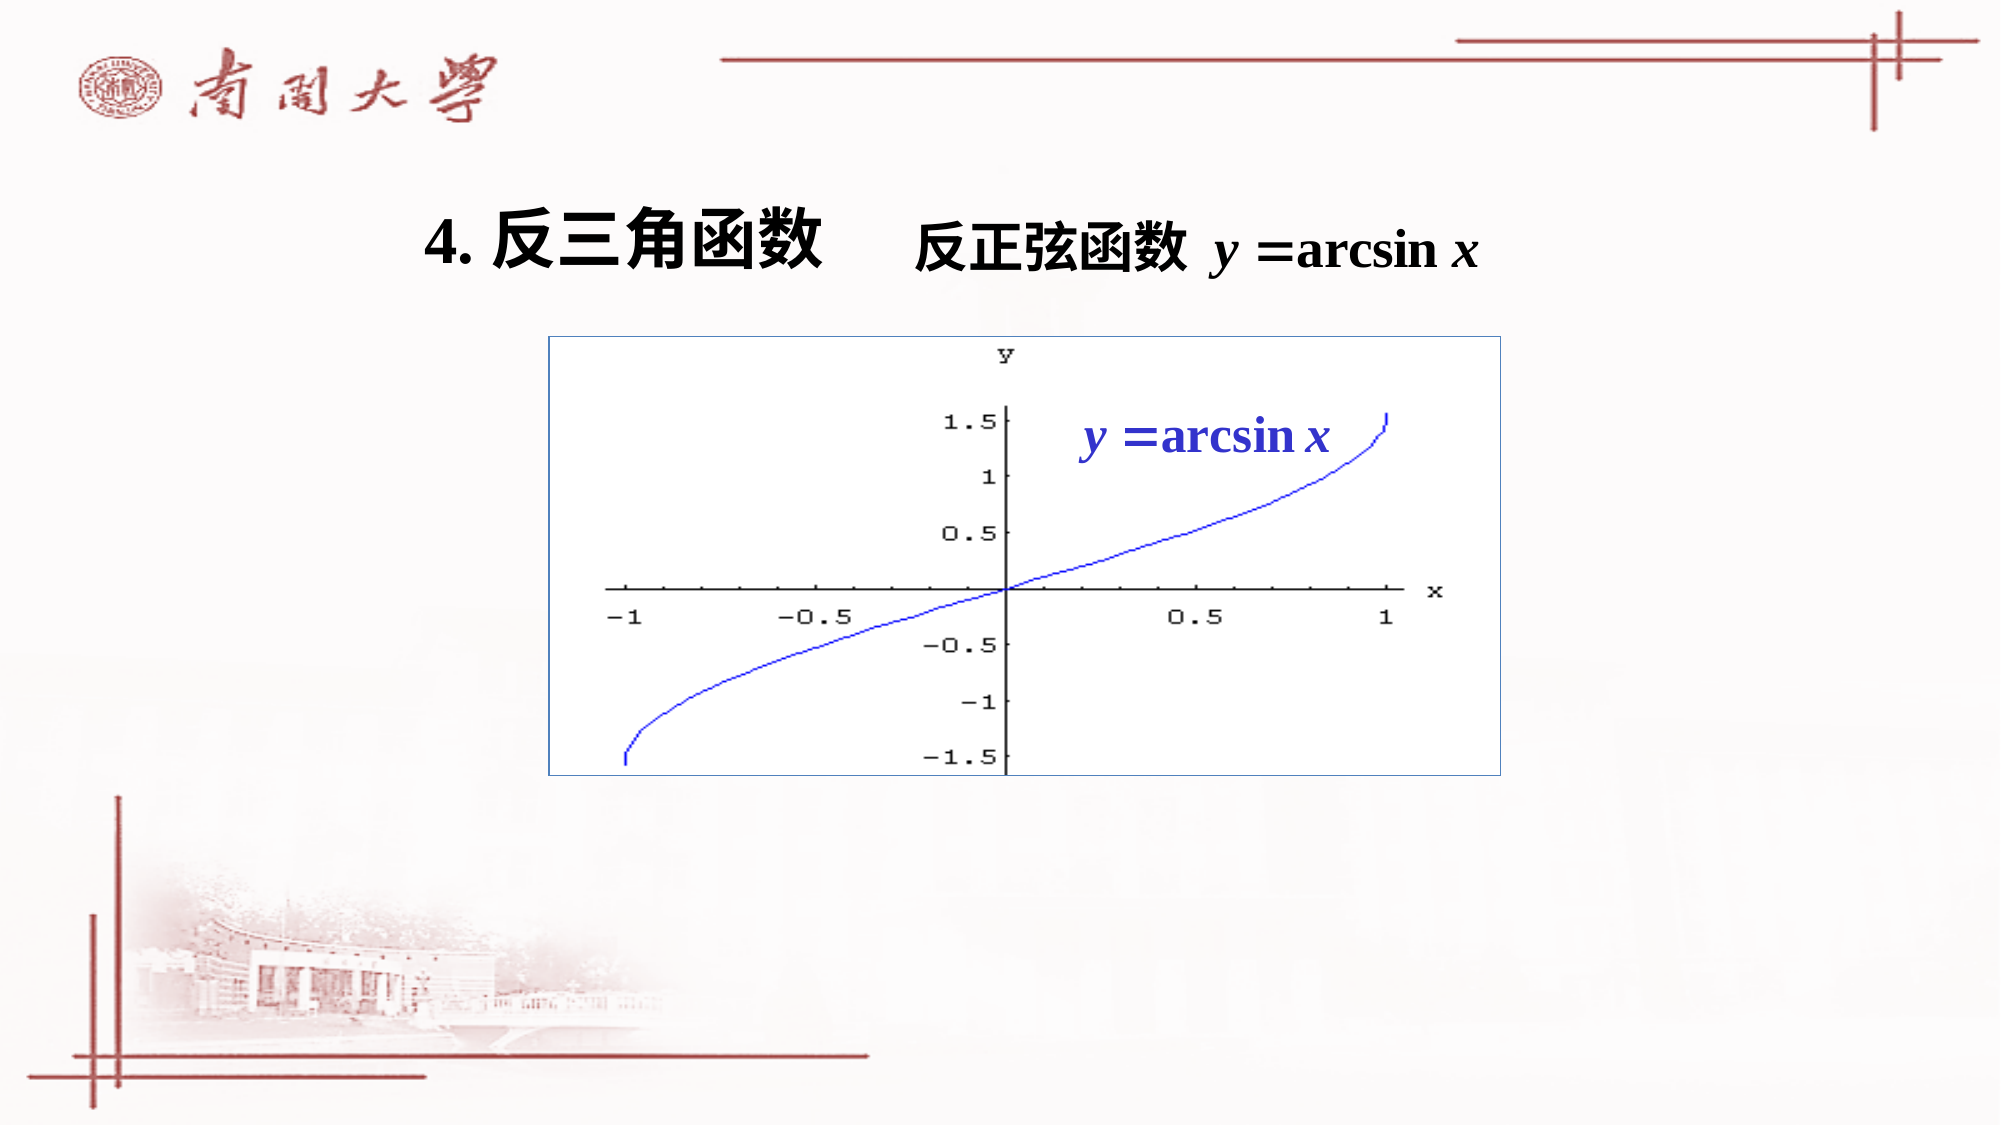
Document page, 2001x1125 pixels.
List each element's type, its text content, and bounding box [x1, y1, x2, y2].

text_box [913, 218, 1495, 286]
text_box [1074, 412, 1334, 467]
picture [549, 337, 1501, 776]
text_box 4.反三角函数 [409, 189, 872, 285]
